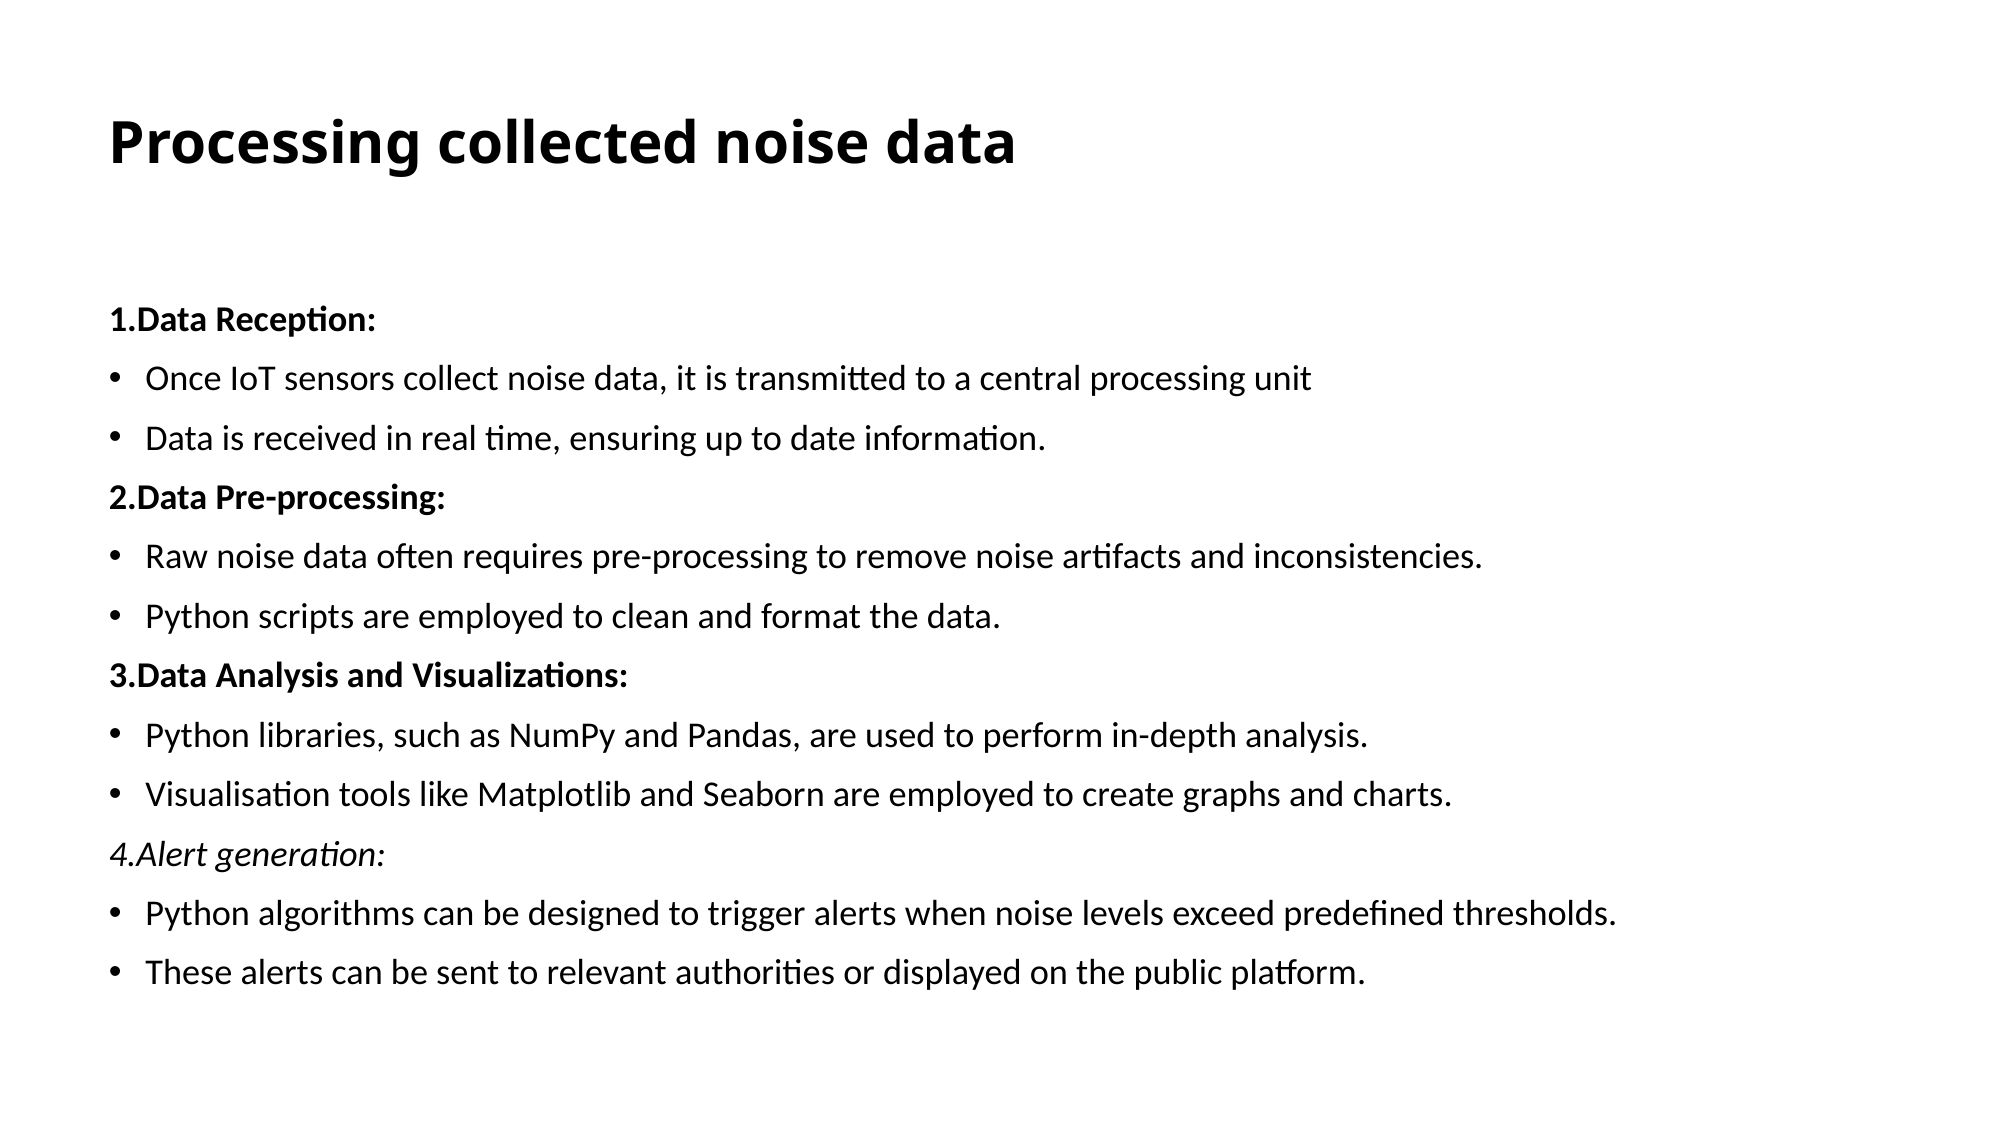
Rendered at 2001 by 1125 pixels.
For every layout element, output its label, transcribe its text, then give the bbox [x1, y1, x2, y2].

list 1.Data Reception: Once IoT sensors collect noise data, it is transmitted to a central processing unit Data is received in real time, ensuring up to date information. 2.Data Pre-processing: Raw noise data often requires pre-processing to remove noise artifacts and inconsistencies. Python scripts are employed to clean and format the data. 3.Data Analysis and Visualizations: Python libraries, such as NumPy and Pandas, are used to perform in-depth analysis. Visualisation tools like Matplotlib and Seaborn are employed to create graphs and charts. 4.Alert generation: Python algorithms can be designed to trigger alerts when noise levels exceed predefined thresholds. These alerts can be sent to relevant authorities or displayed on the public platform. [94, 292, 1819, 1007]
title Processing collected noise data [94, 91, 1819, 198]
